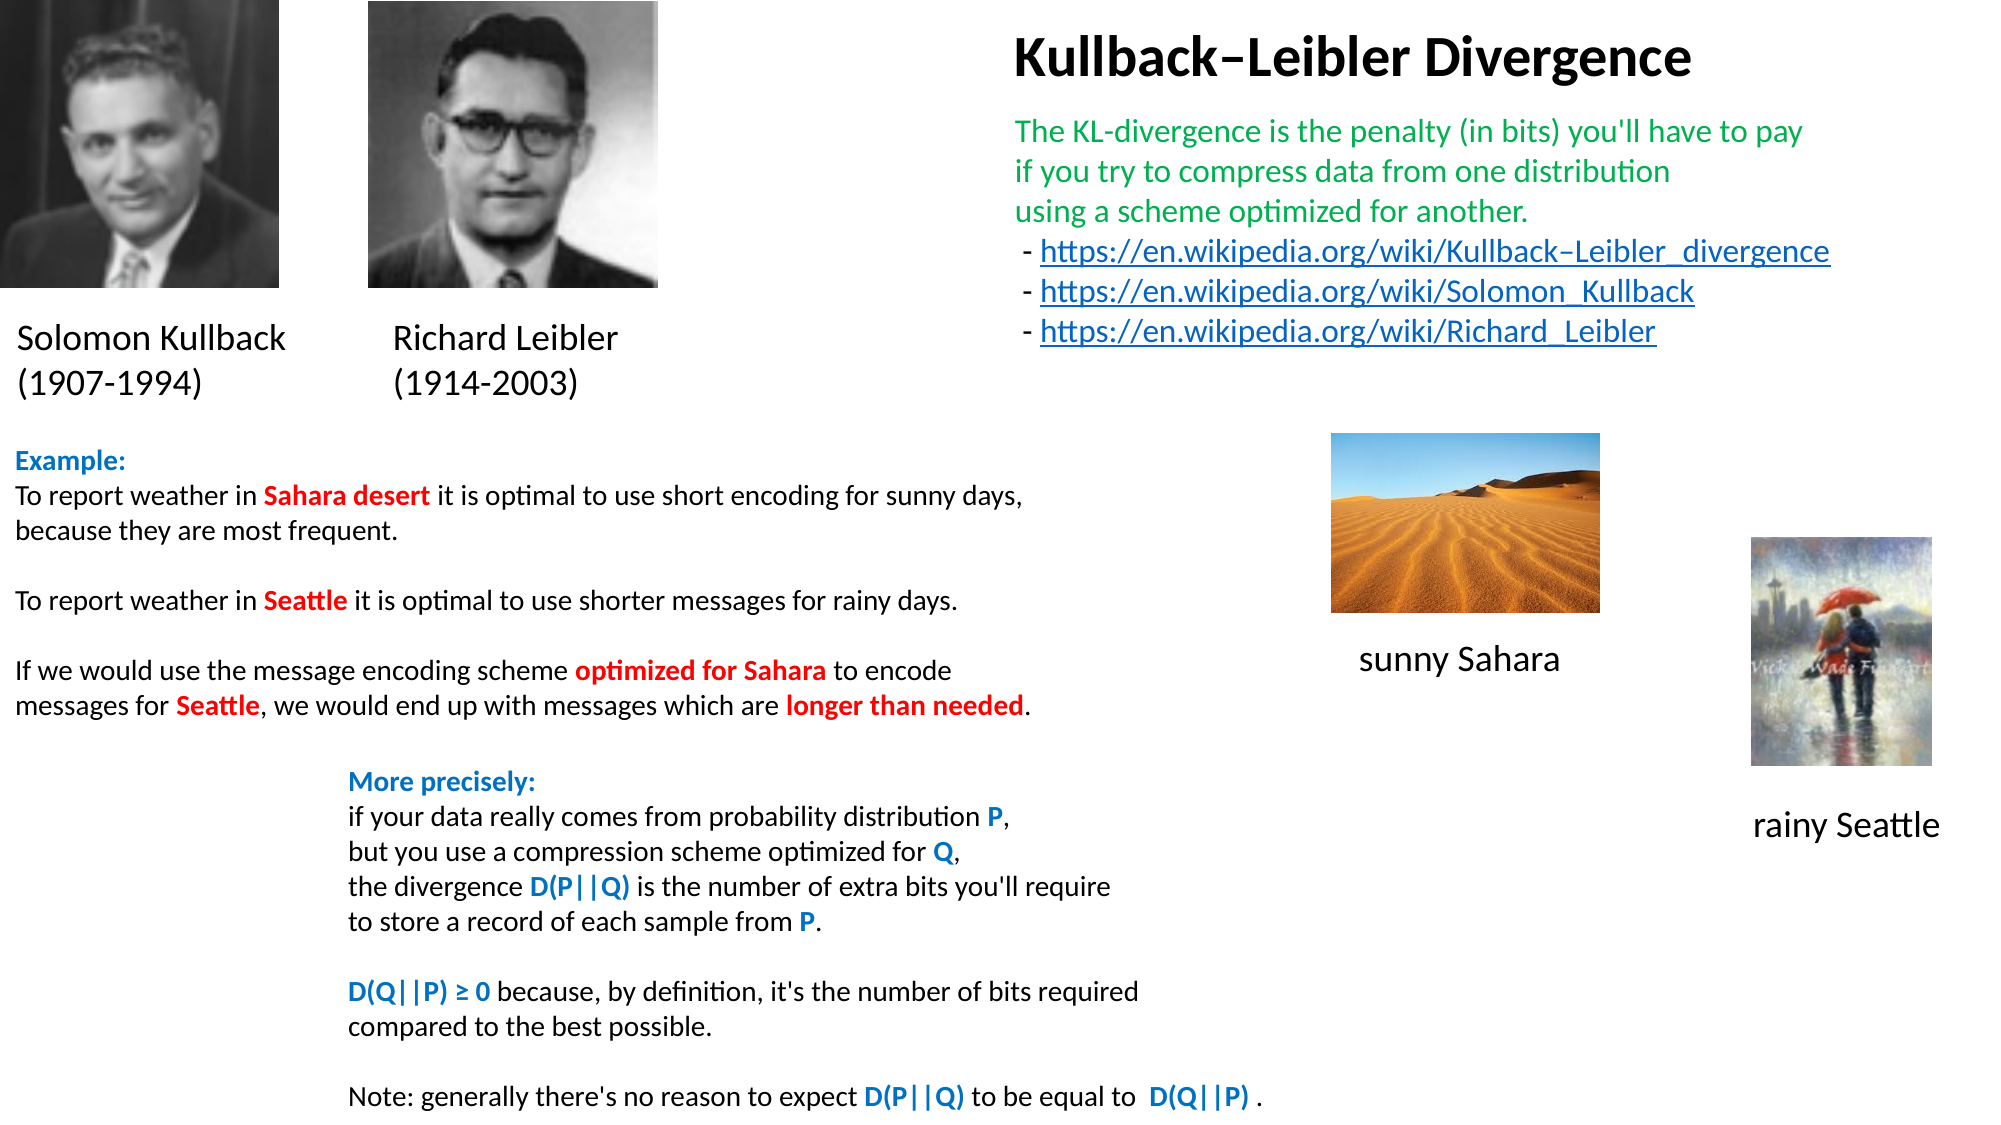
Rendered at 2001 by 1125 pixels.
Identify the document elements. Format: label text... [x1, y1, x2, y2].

text_box sunny Sahara [1344, 626, 1584, 687]
text_box Kullback–Leibler Divergence [999, 11, 1748, 97]
text_box Example: To report weather in Sahara desert it is optimal to use short encoding for sunny days, because they are most frequent. To report weather in Seattle it is optimal to use shorter messages for rainy days. If we would use the message encoding scheme optimized for Sahara to encode messages for Seattle, we would end up with messages which are longer than needed. [0, 434, 1052, 736]
text_box More precisely: if your data really comes from probability distribution P, but you use a compression scheme optimized for Q, the divergence D(P||Q) is the number of extra bits you'll require to store a record of each sample from P. D(Q||P) ≥ 0 because, by definition, it's the number of bits required compared to the best possible. Note: generally there's no reason to expect D(P||Q) to be equal to D(Q||P) . [333, 755, 1332, 1114]
picture [1331, 433, 1600, 613]
picture [0, 0, 279, 288]
picture [1751, 537, 1932, 766]
text_box rainy Seattle [1738, 792, 1978, 853]
text_box Richard Leibler (1914-2003) [377, 305, 648, 392]
text_box Solomon Kullback (1907-1994) [1, 305, 312, 415]
text_box The KL-divergence is the penalty (in bits) you'll have to pay if you try to compress data from one distribution using a scheme optimized for another. - https://en.wikipedia.org/wiki/Kullback–Leibler_divergence - https://en.wikipedia.org/wiki/Solomon_Kullback - https://en.wikipedia.org/wiki/Richard_Leibler [999, 101, 1891, 378]
picture [367, 1, 658, 288]
